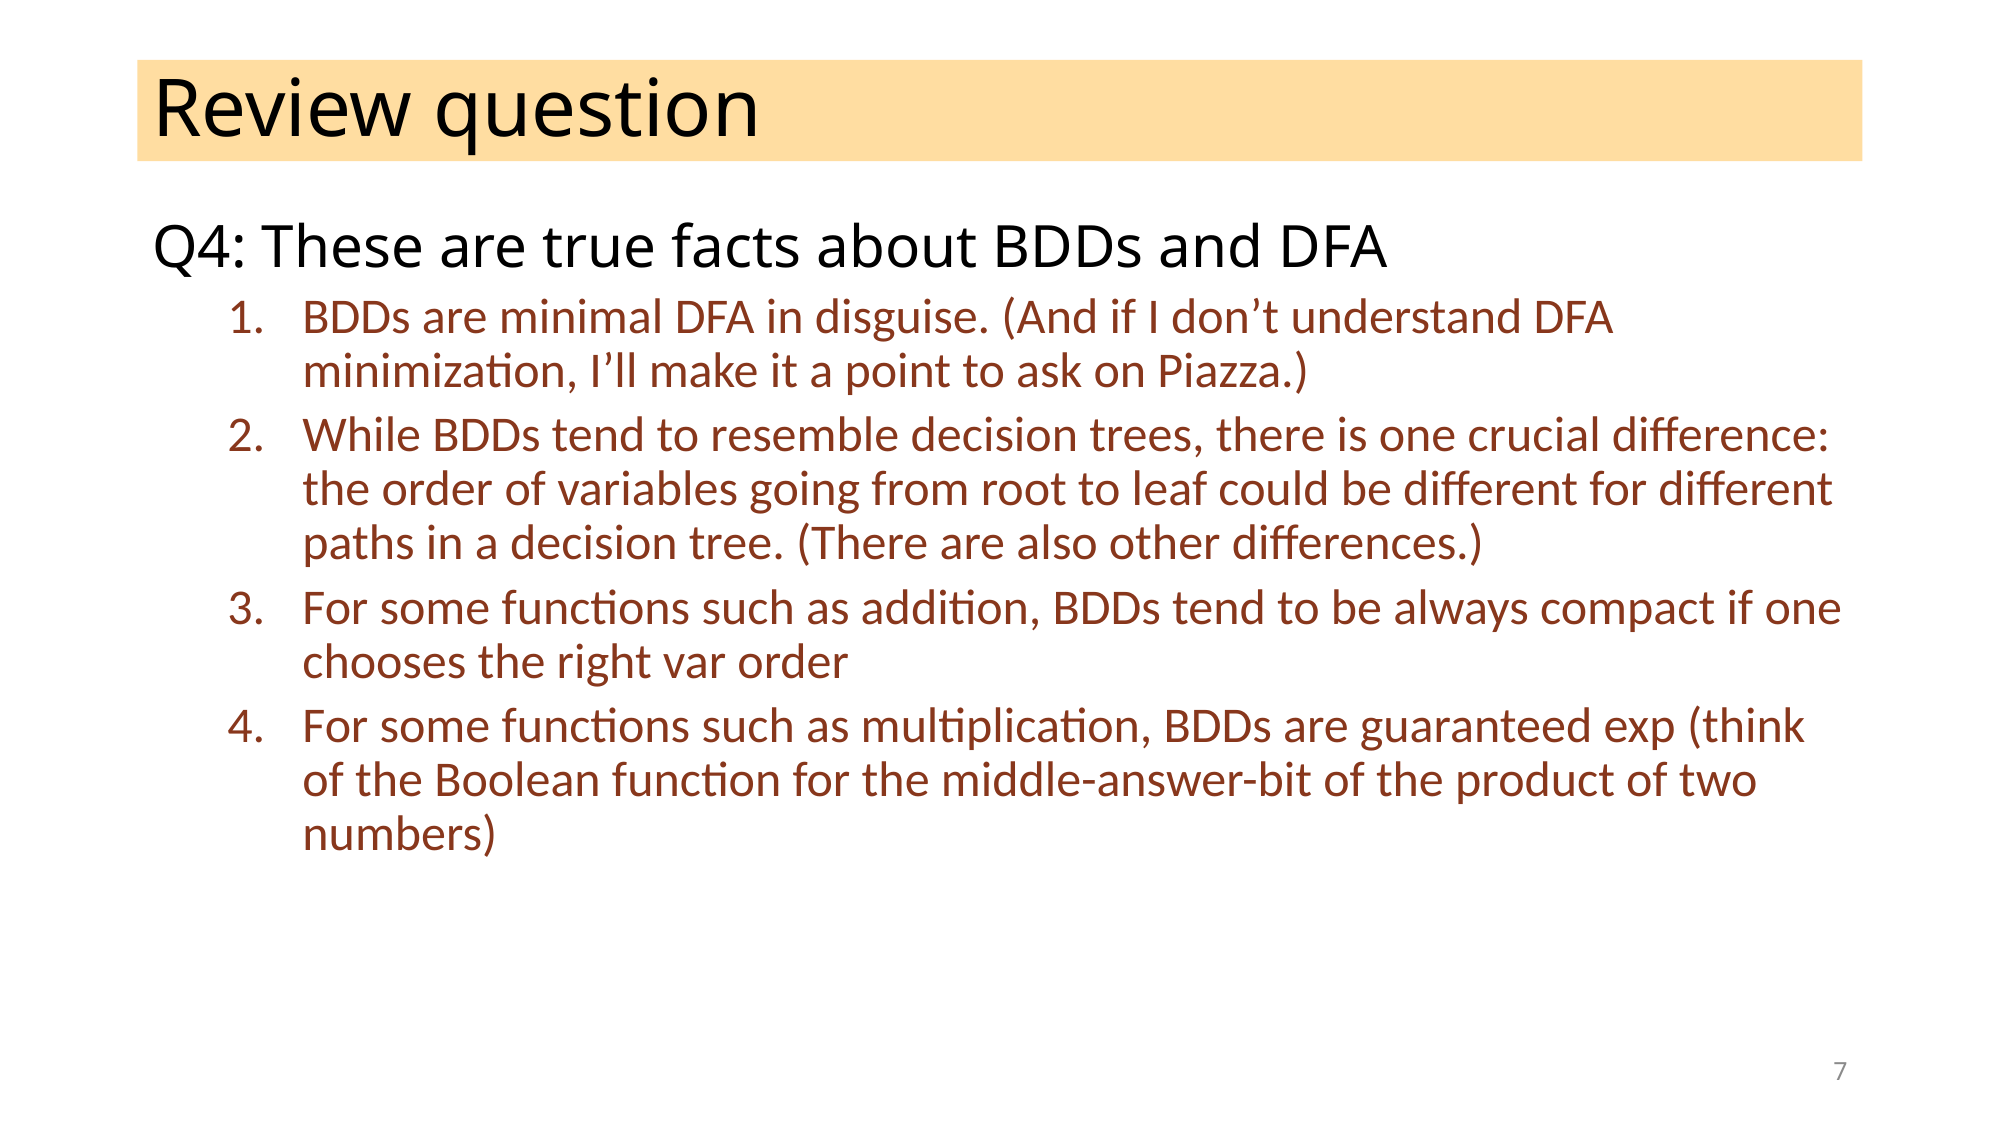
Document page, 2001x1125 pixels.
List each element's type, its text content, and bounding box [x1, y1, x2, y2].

title Review question [137, 59, 1863, 162]
list Q4: These are true facts about BDDs and DFA BDDs are minimal DFA in disguise. (And if I don’t understand DFA minimization, I’ll make it a point to ask on Piazza.) While BDDs tend to resemble decision trees, there is one crucial difference: the order of variables going from root to leaf could be different for different paths in a decision tree. (There are also other differences.) For some functions such as addition, BDDs tend to be always compact if one chooses the right var order For some functions such as multiplication, BDDs are guaranteed exp (think of the Boolean function for the middle-answer-bit of the product of two numbers) [137, 209, 1863, 1081]
slide_number 7 [1412, 1042, 1863, 1103]
